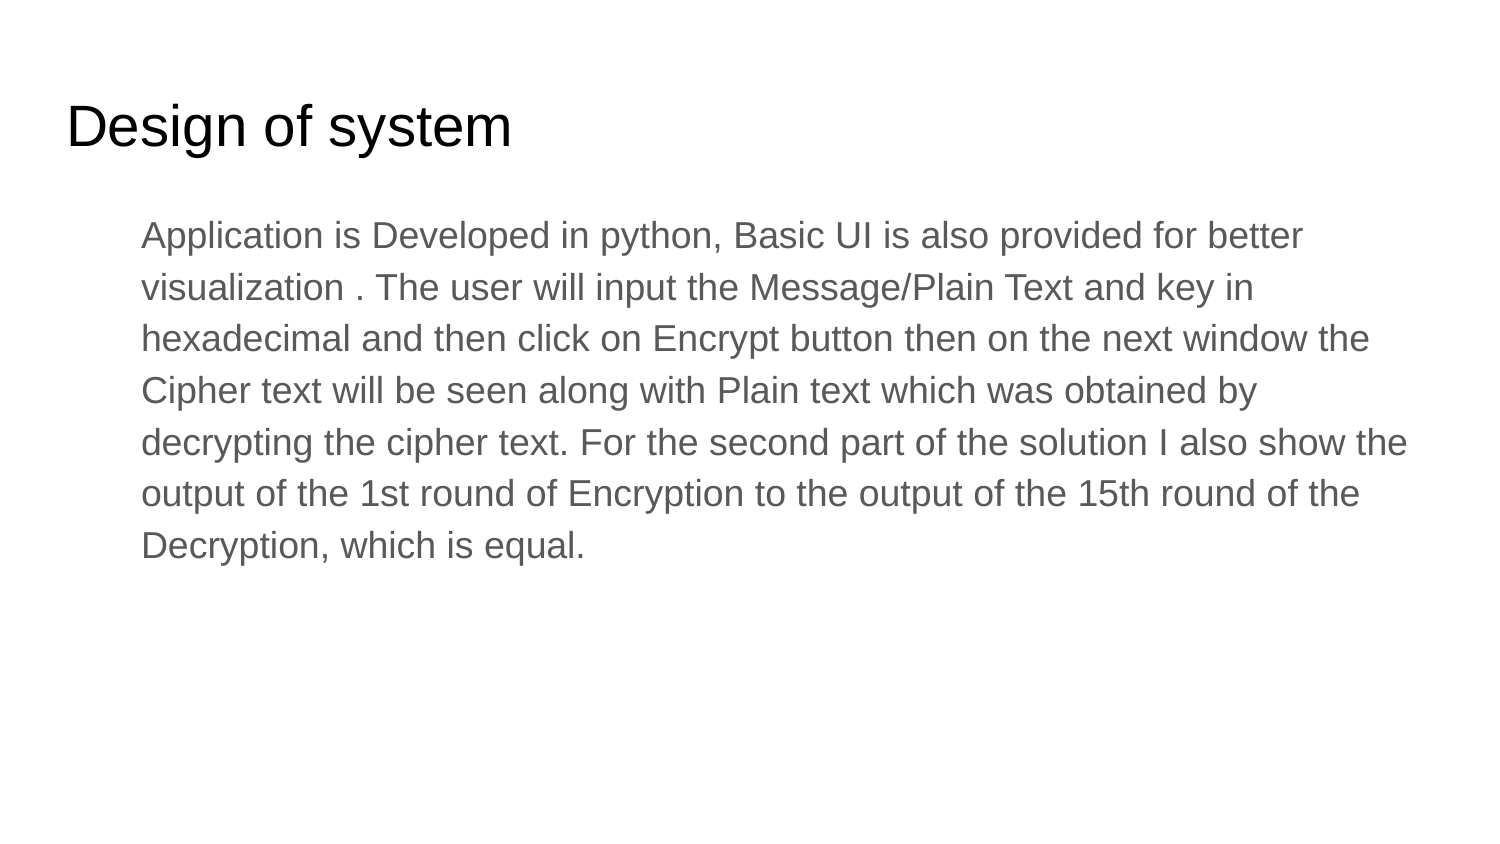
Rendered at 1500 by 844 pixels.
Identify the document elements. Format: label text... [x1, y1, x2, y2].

title Design of system [51, 72, 1449, 167]
list Application is Developed in python, Basic UI is also provided for better visualization . The user will input the Message/Plain Text and key in hexadecimal and then click on Encrypt button then on the next window the Cipher text will be seen along with Plain text which was obtained by decrypting the cipher text. For the second part of the solution I also show the output of the 1st round of Encryption to the output of the 15th round of the Decryption, which is equal. [51, 189, 1449, 750]
